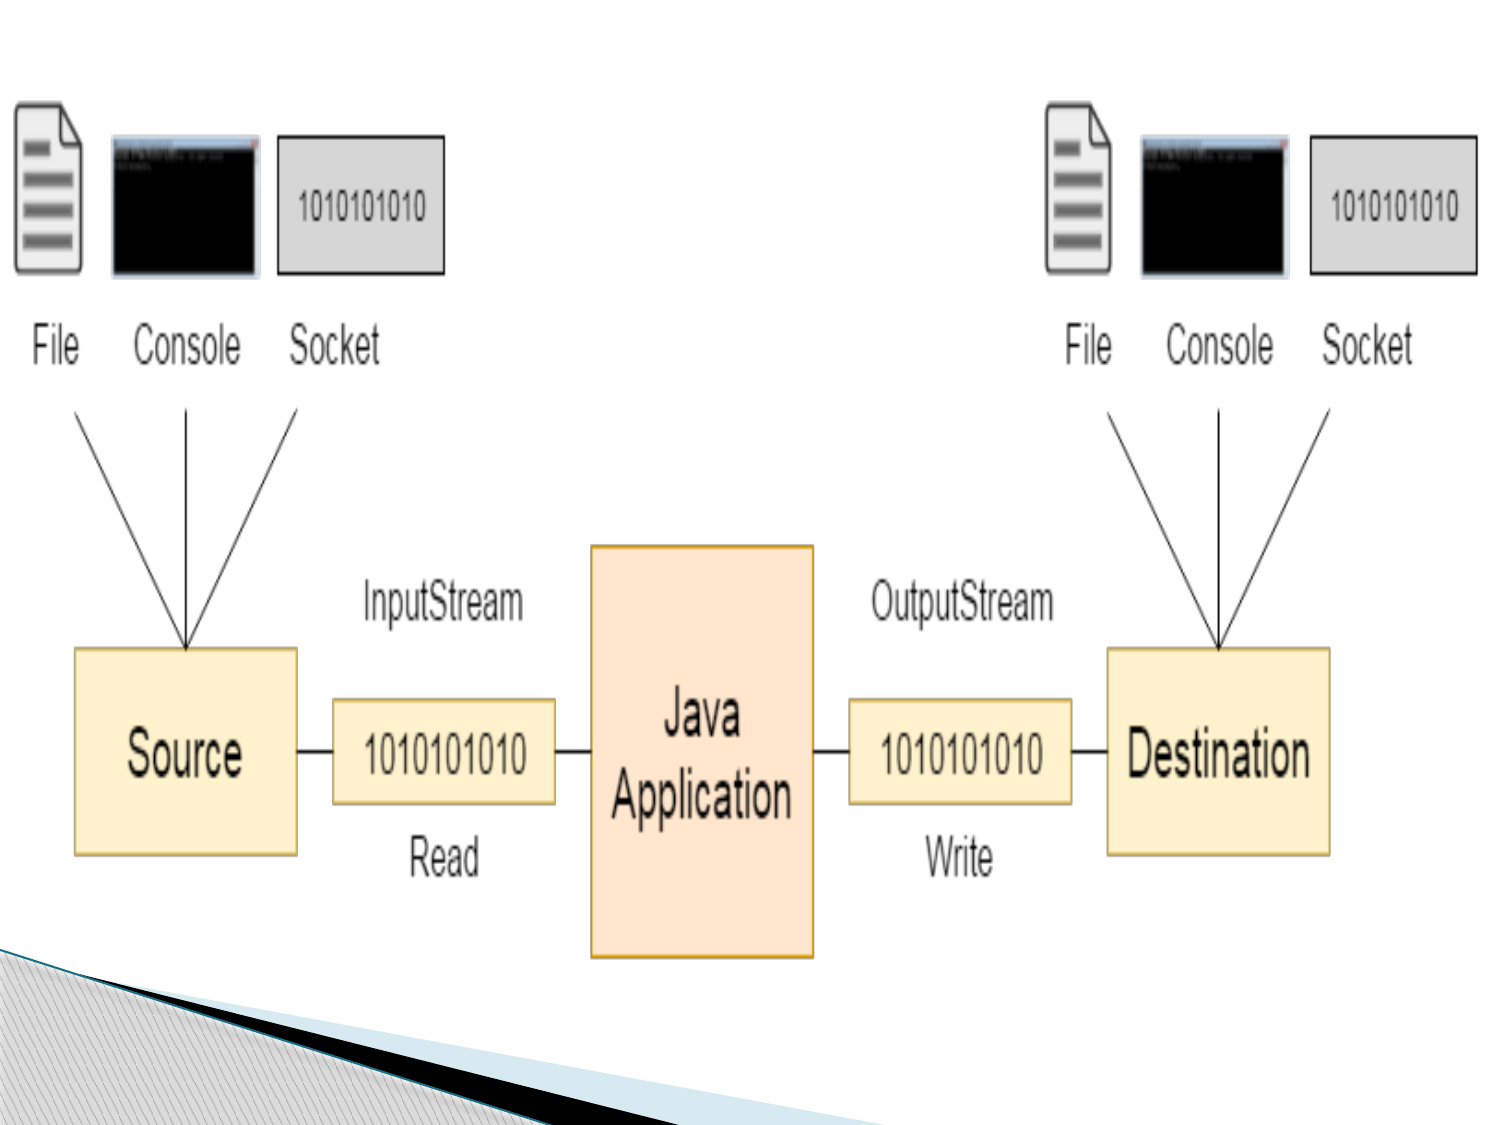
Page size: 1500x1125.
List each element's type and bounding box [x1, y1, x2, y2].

list [12, 99, 1480, 964]
